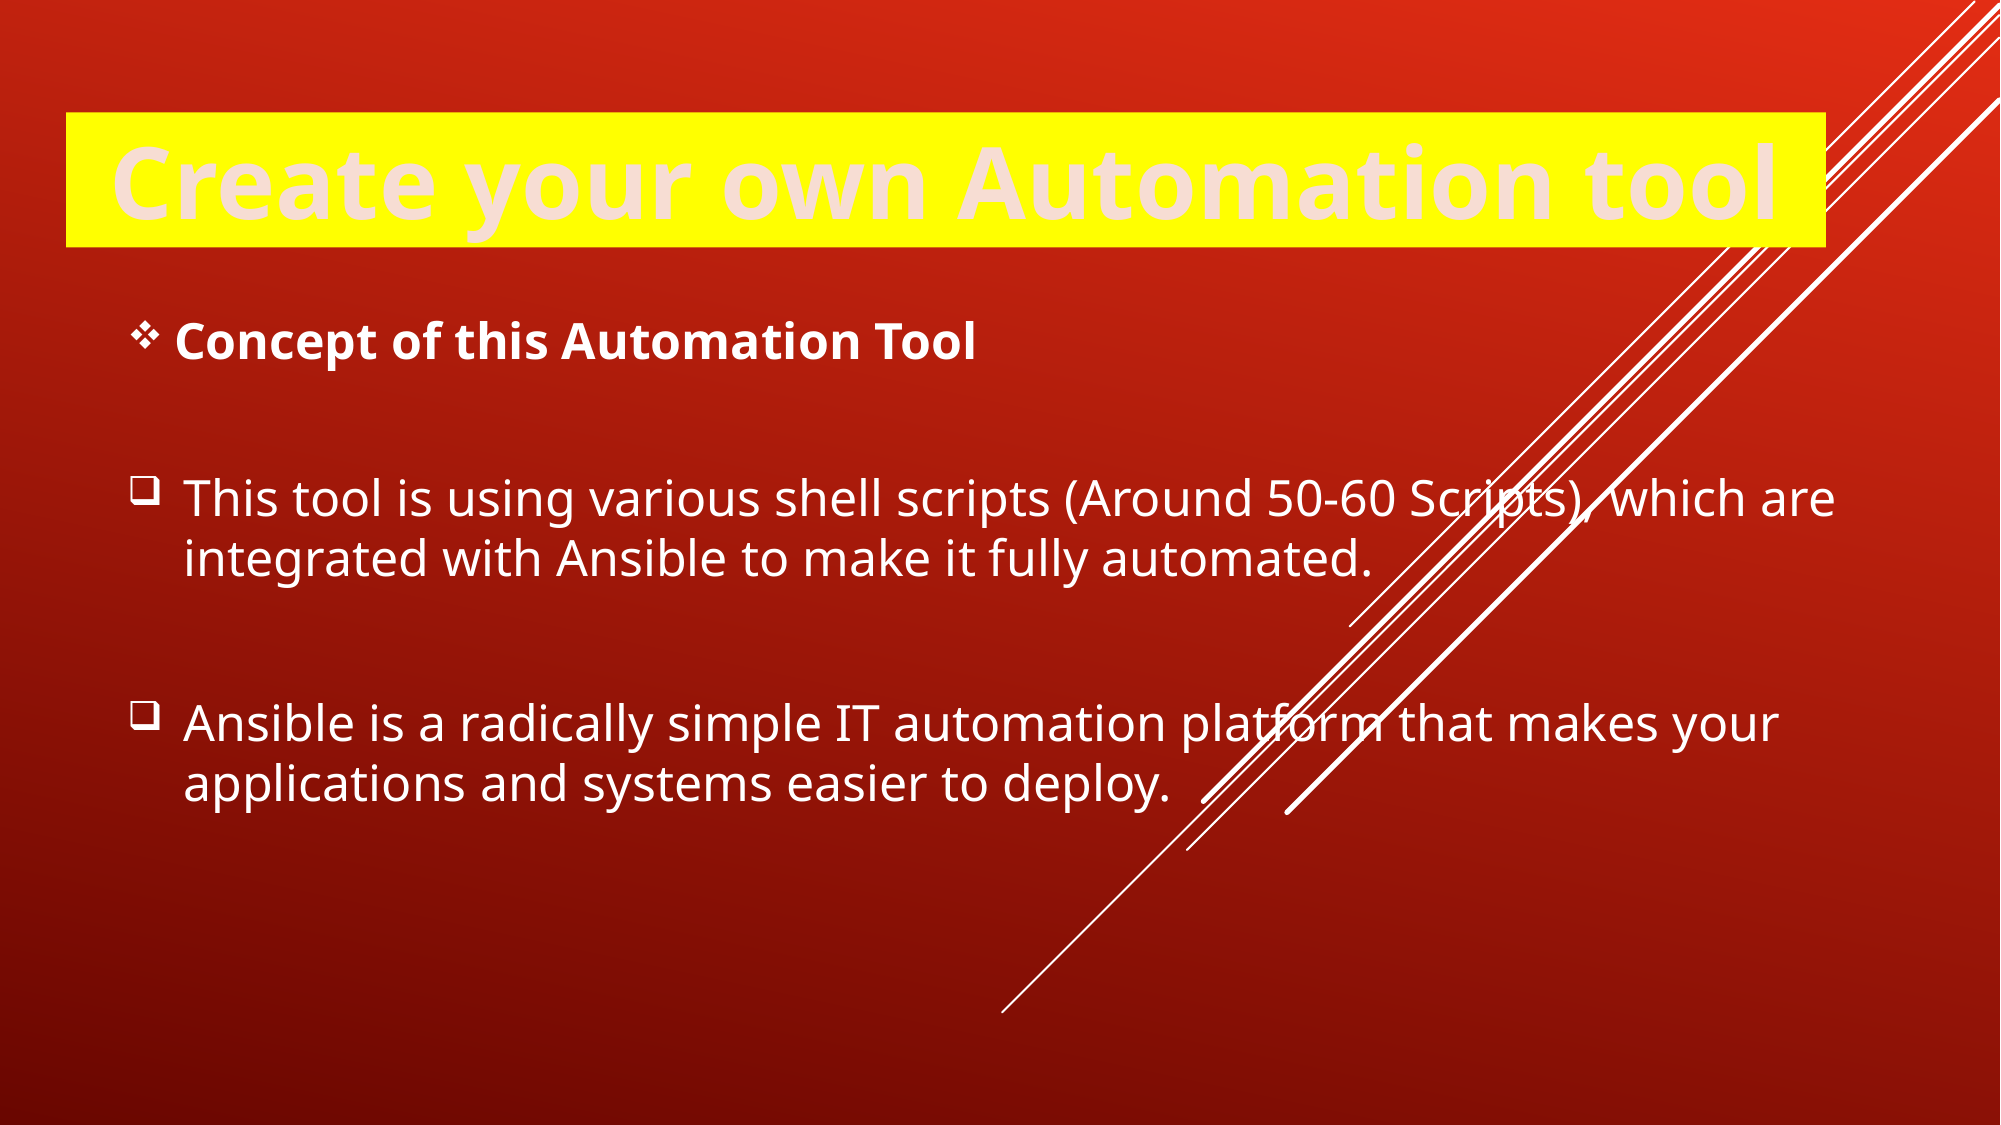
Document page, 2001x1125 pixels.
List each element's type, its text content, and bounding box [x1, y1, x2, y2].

subtitle Concept of this Automation Tool This tool is using various shell scripts (Around 50-60 Scripts), which are integrated with Ansible to make it fully automated. Ansible is a radically simple IT automation platform that makes your applications and systems easier to deploy. [112, 302, 1888, 1041]
text_box Create your own Automation tool [66, 112, 1826, 248]
